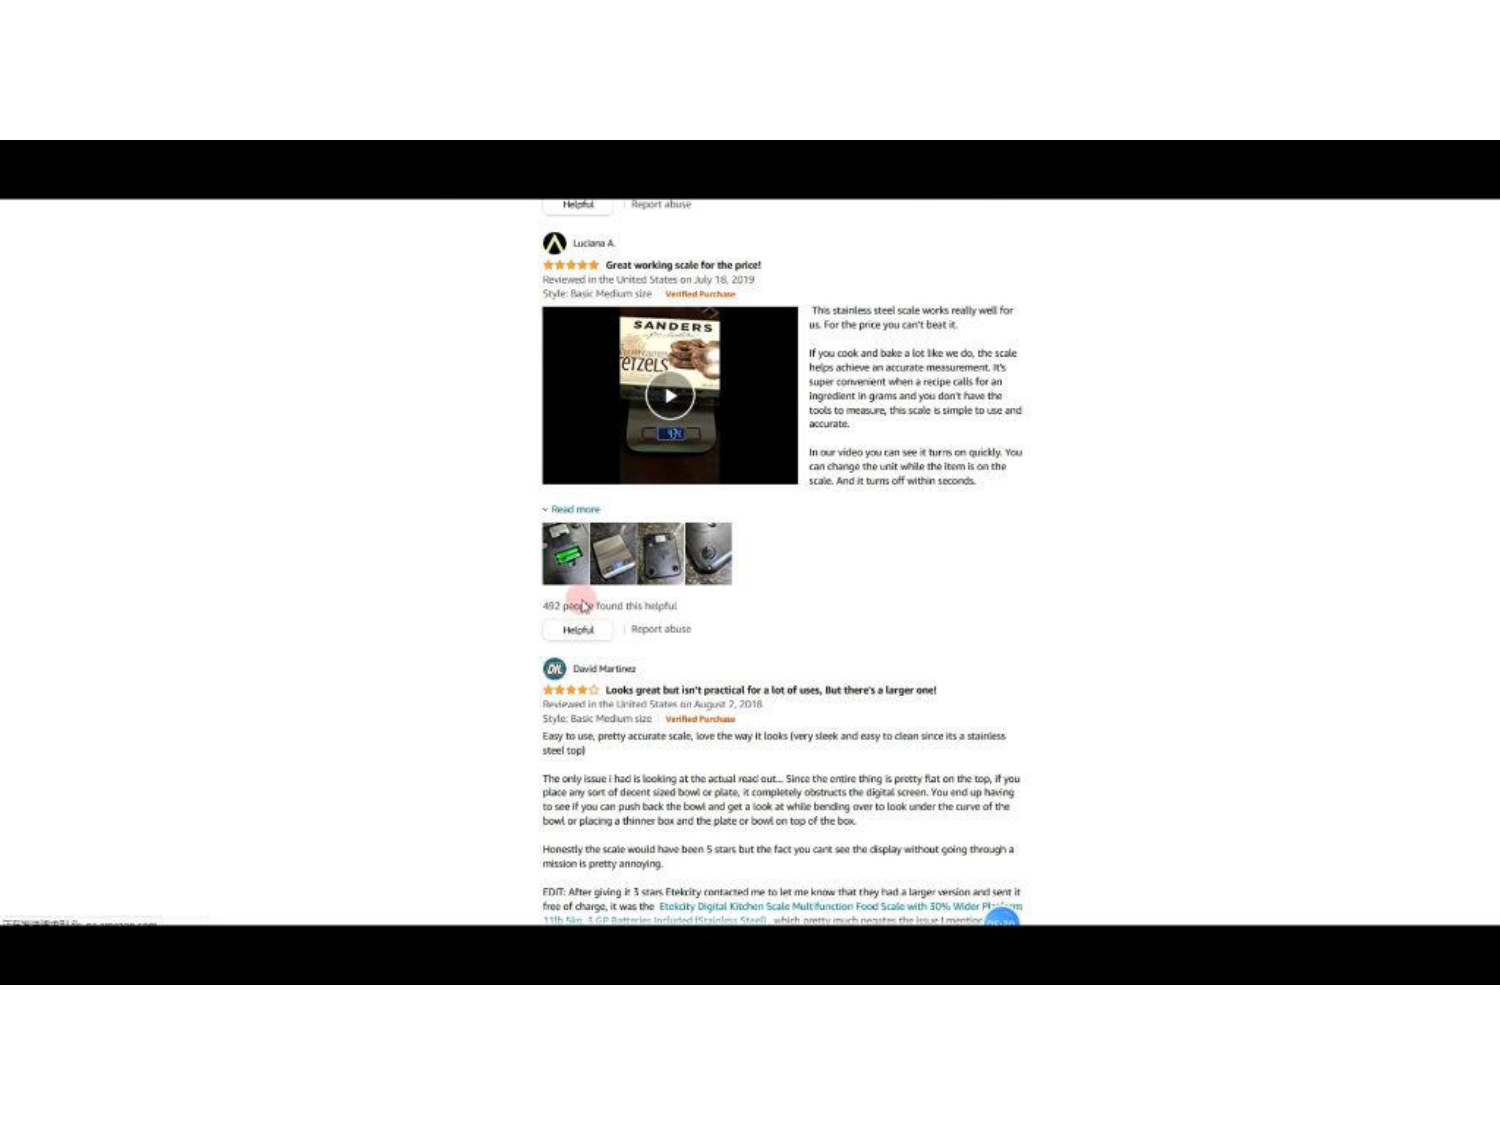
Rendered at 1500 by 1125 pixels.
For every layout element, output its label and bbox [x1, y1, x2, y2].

picture [0, 140, 1500, 985]
